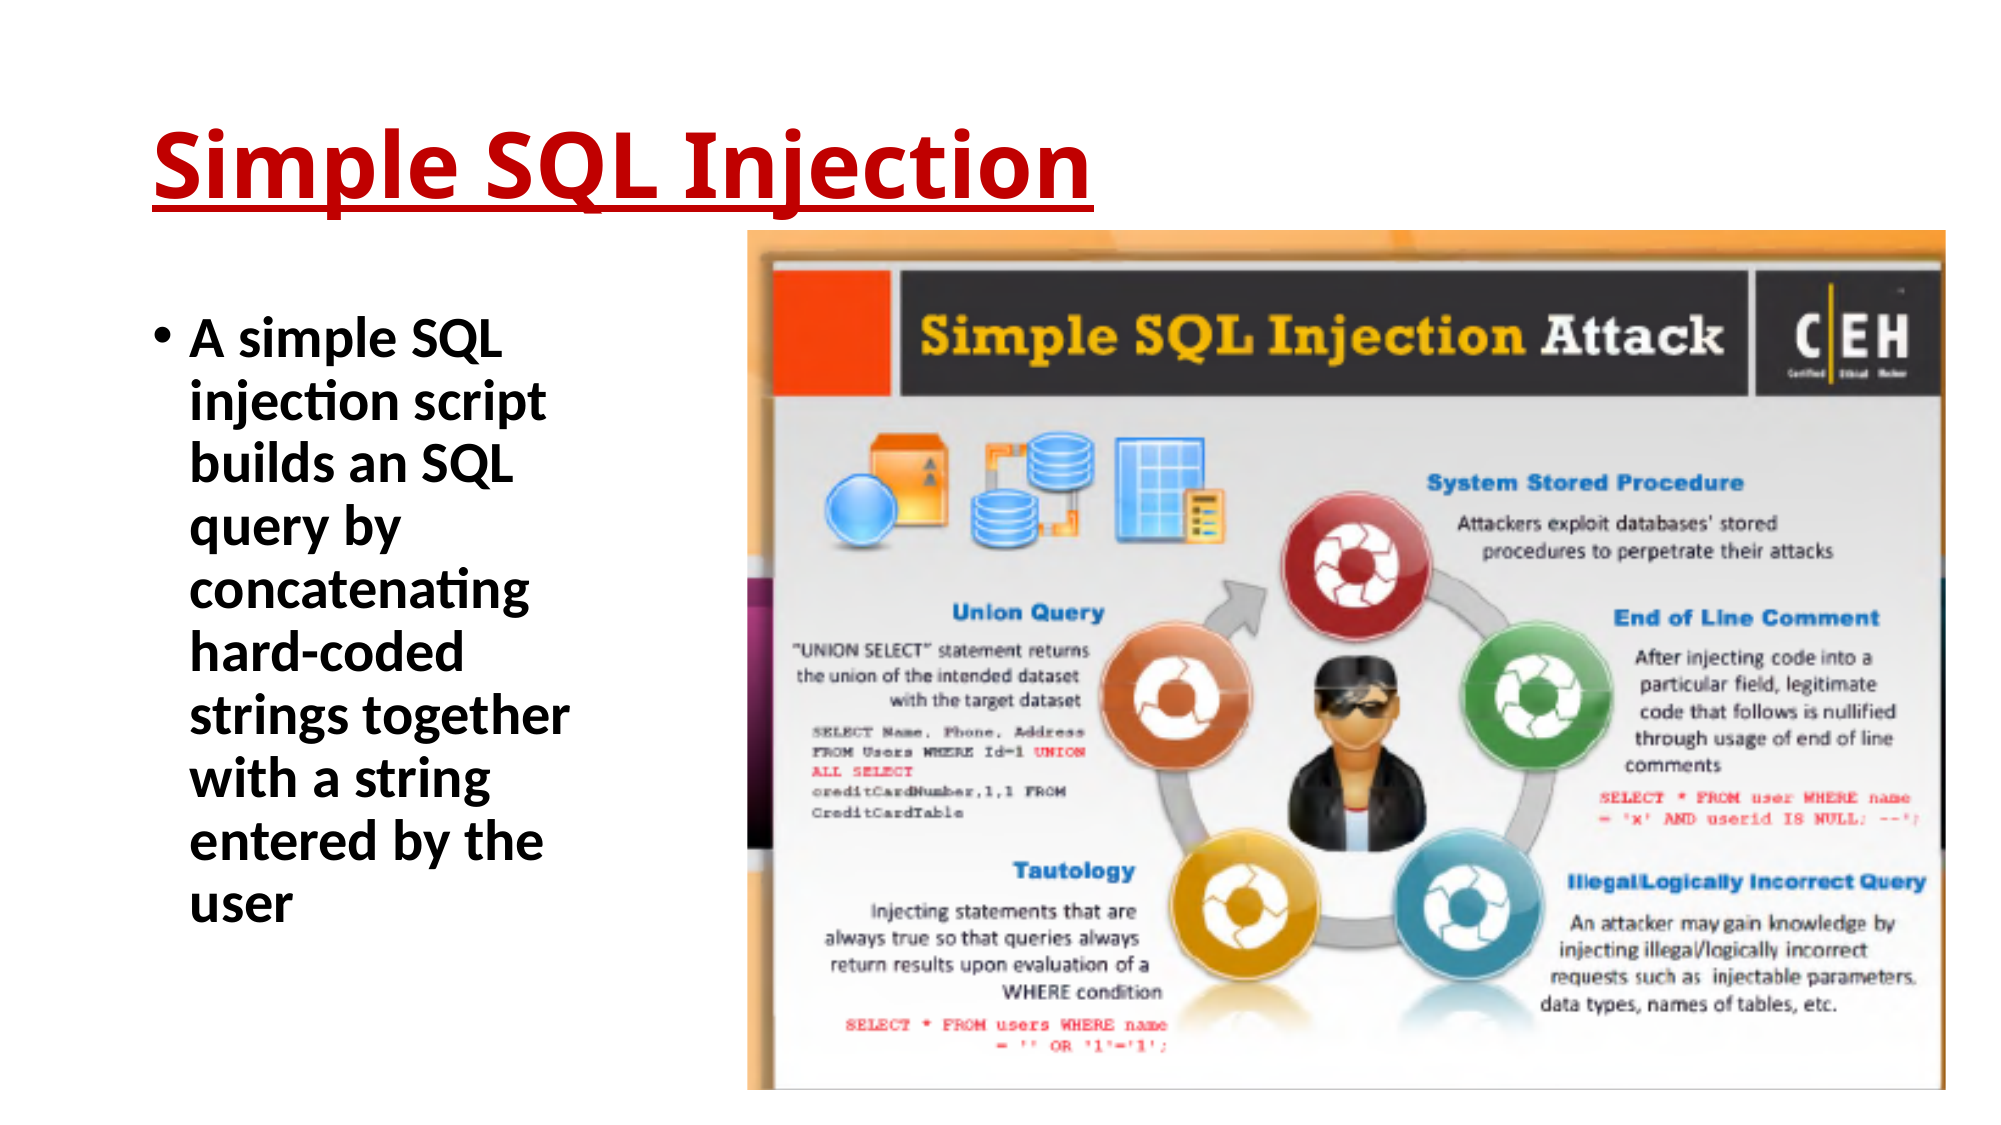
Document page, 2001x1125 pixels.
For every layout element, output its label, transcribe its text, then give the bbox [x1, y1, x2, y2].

picture [747, 230, 1946, 1090]
title Simple SQL Injection [137, 59, 1863, 278]
list A simple SQL injection script builds an SQL query by concatenating hard-coded strings together with a string entered by the user [137, 299, 598, 1038]
